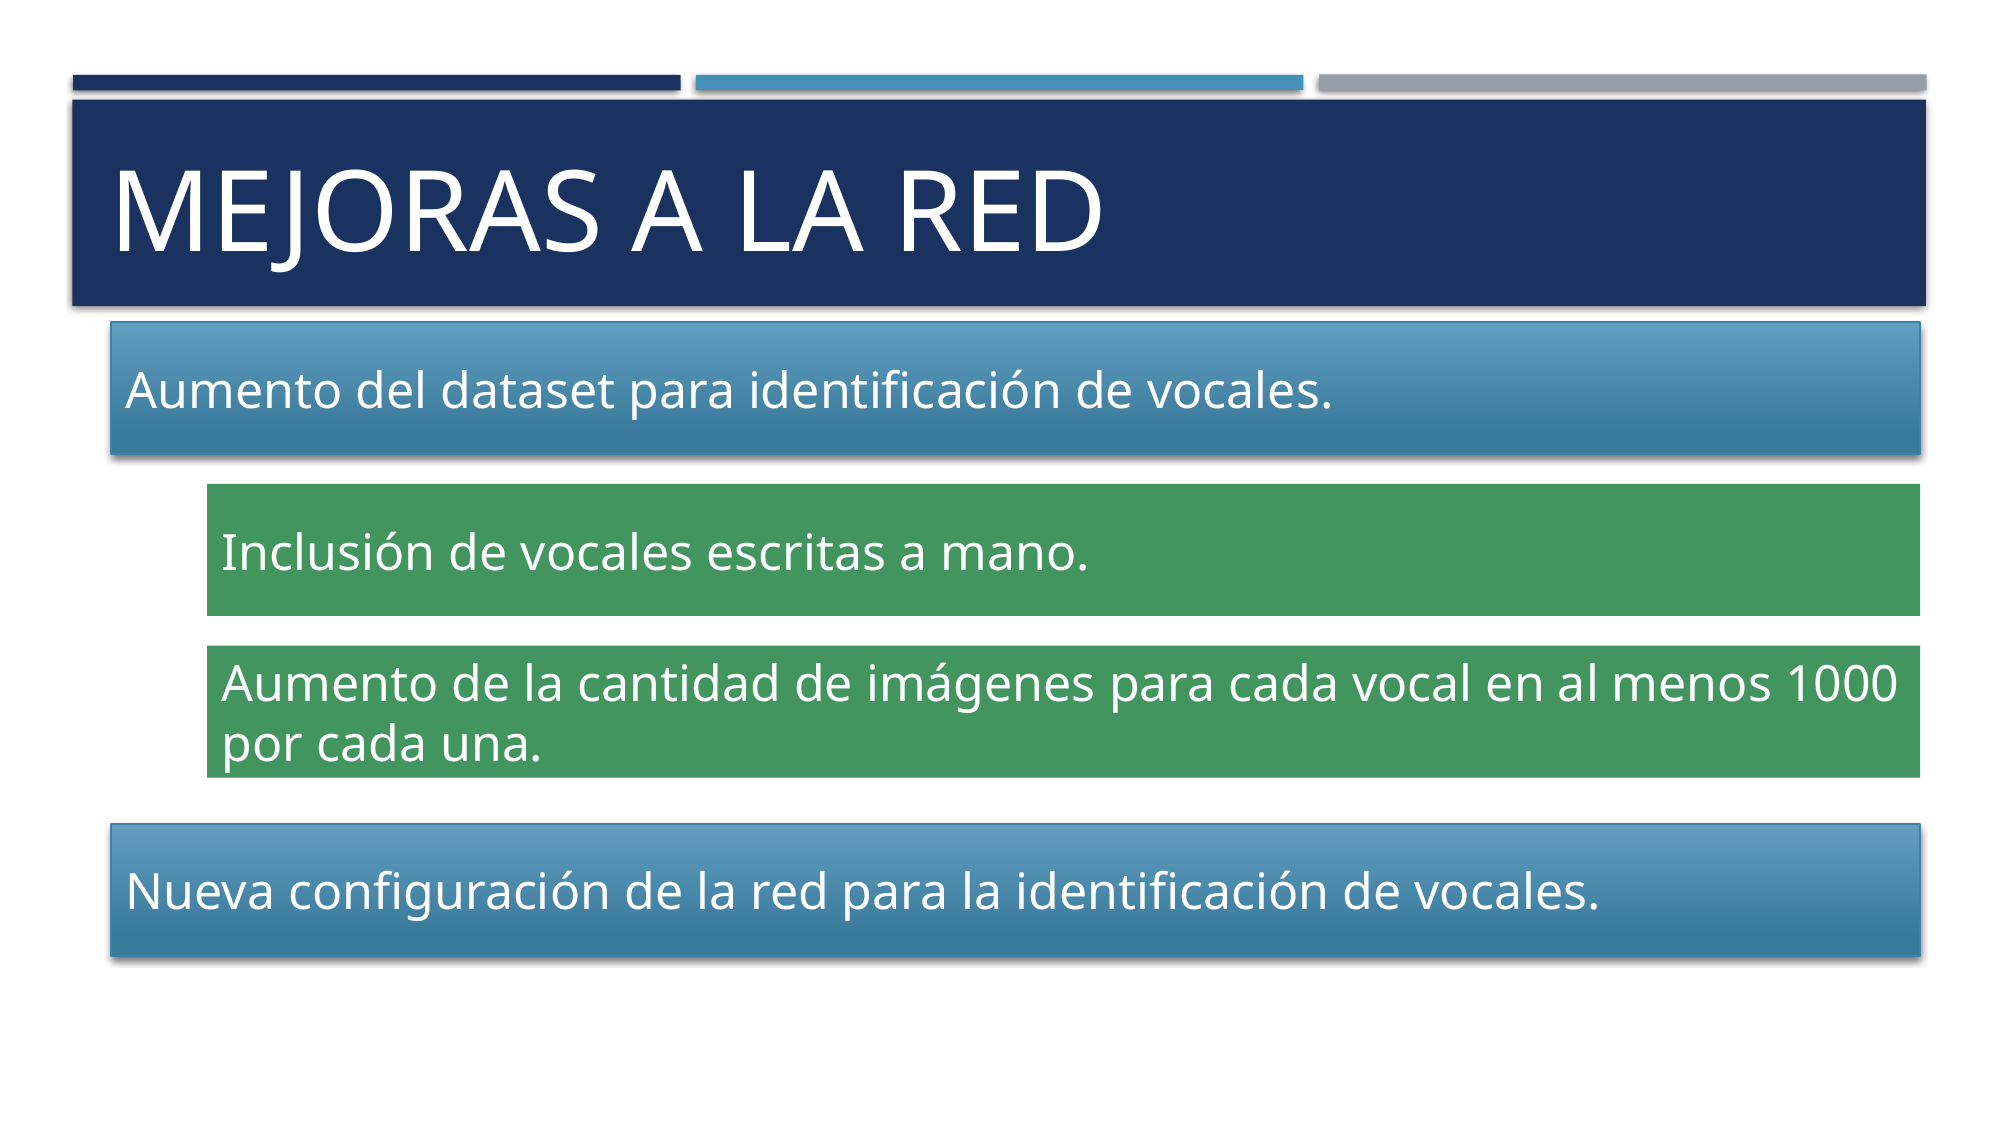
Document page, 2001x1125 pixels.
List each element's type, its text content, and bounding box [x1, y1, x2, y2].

text_box Nueva configuración de la red para la identificación de vocales. [110, 823, 1921, 957]
text_box Inclusión de vocales escritas a mano. [207, 483, 1921, 616]
title MEJORAS A LA RED [94, 119, 1904, 282]
text_box Aumento del dataset para identificación de vocales. [110, 321, 1921, 455]
text_box Aumento de la cantidad de imágenes para cada vocal en al menos 1000 por cada una. [207, 645, 1921, 778]
